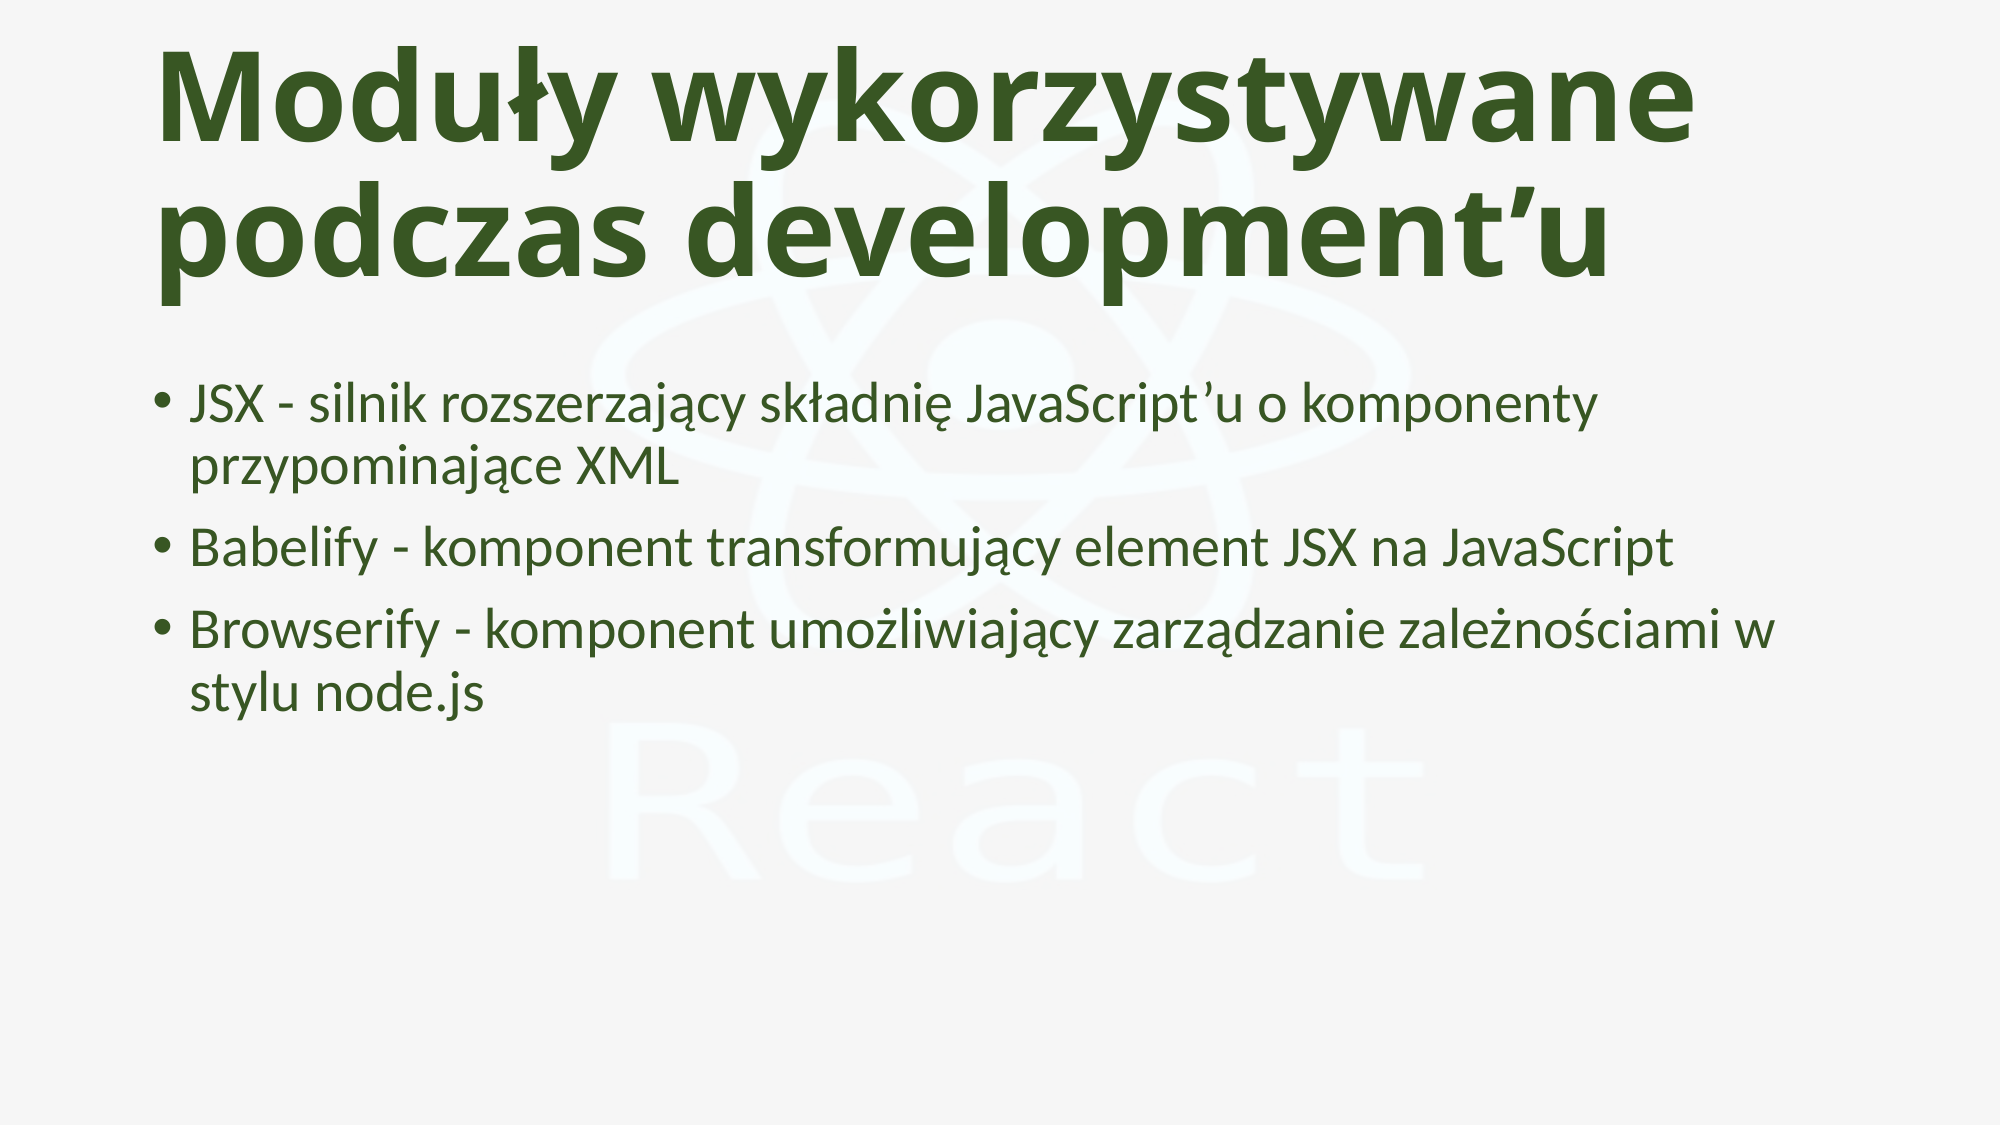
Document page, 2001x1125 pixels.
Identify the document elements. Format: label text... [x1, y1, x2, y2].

list JSX - silnik rozszerzający składnię JavaScript’u o komponenty przypominające XML Babelify - komponent transformujący element JSX na JavaScript Browserify - komponent umożliwiający zarządzanie zależnościami w stylu node.js [137, 364, 1863, 733]
title Moduły wykorzystywane podczas development’u [137, 59, 1863, 278]
